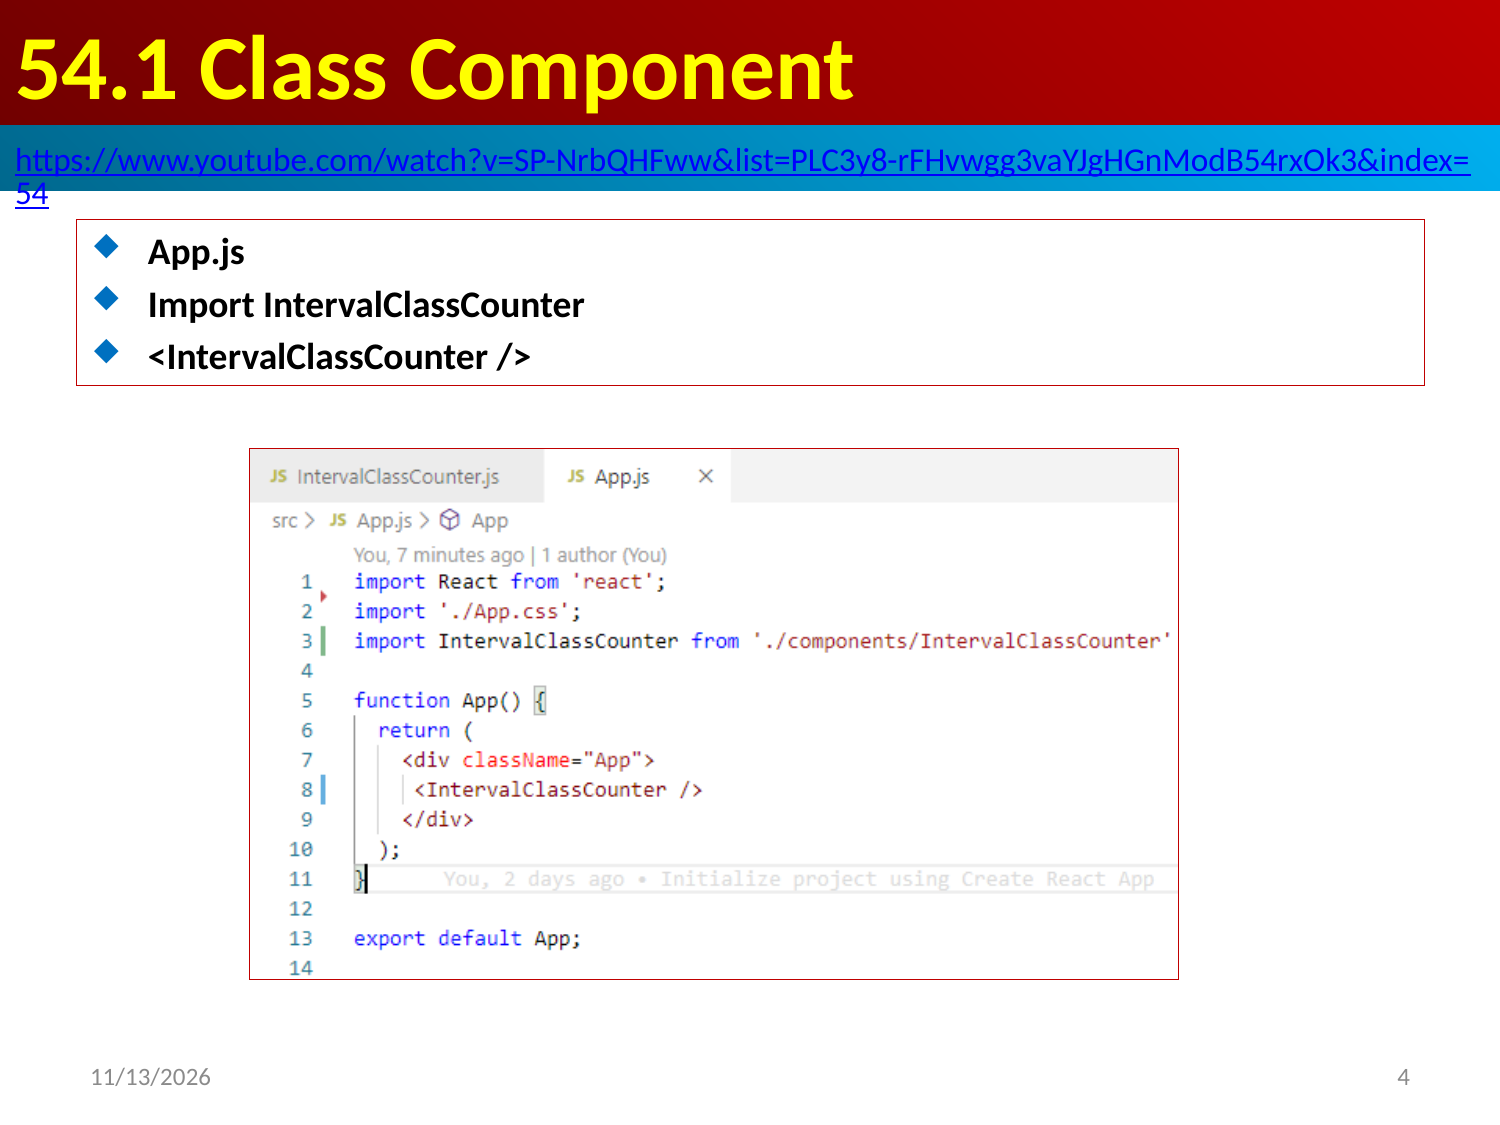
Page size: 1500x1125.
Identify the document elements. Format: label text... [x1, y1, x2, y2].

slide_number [75, 1042, 425, 1109]
picture [249, 448, 1179, 980]
title 54.1 Class Component [0, 0, 1500, 125]
subtitle App.js Import IntervalClassCounter <IntervalClassCounter /> [76, 219, 1425, 386]
text_box https://www.youtube.com/watch?v=SP-NrbQHFww&list=PLC3y8-rFHvwgg3vaYJgHGnModB54rxOk3&index=54 [0, 125, 1500, 191]
slide_number 4 [1074, 1042, 1425, 1109]
